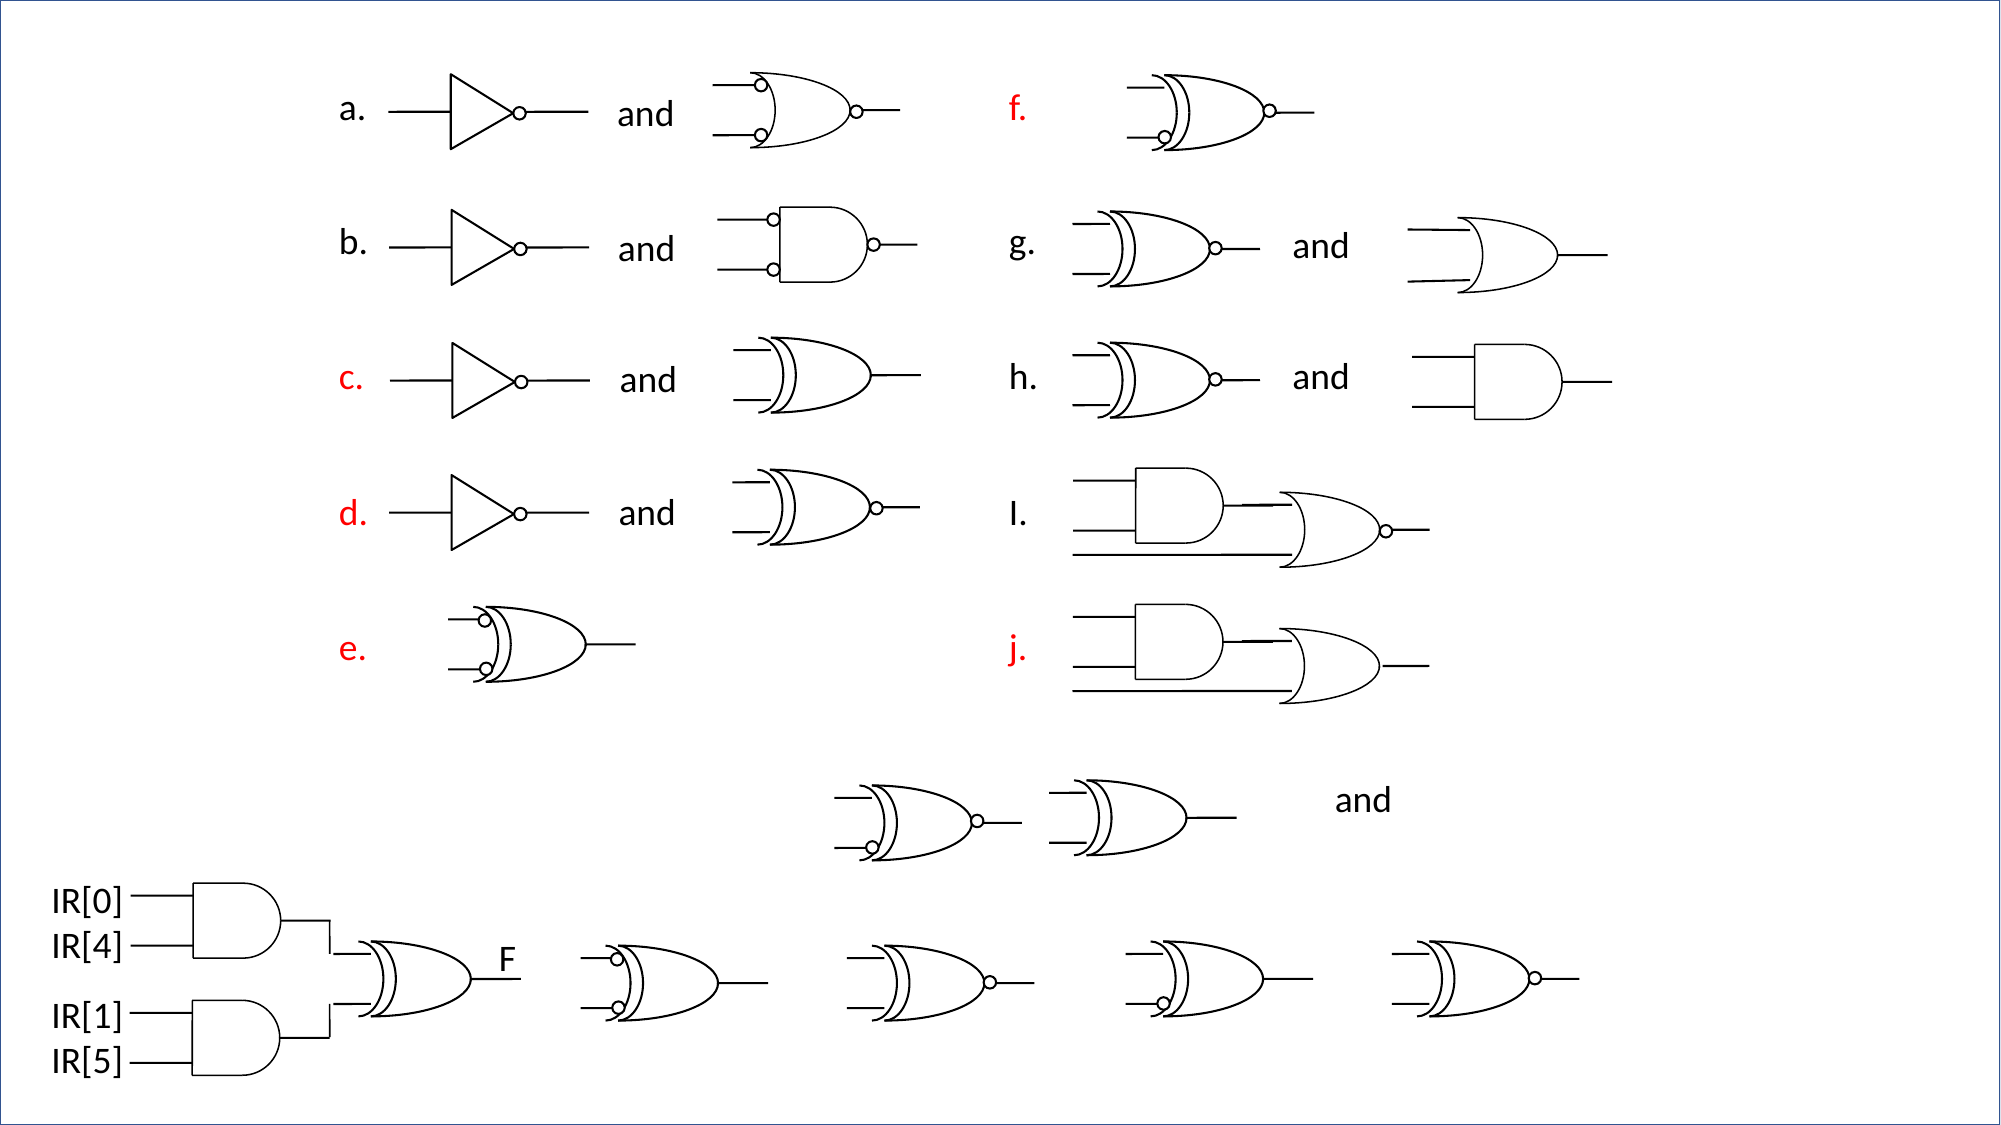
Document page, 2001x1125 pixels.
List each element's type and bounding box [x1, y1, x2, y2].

text_box [604, 348, 702, 408]
text_box [602, 81, 700, 142]
text_box [36, 868, 331, 1089]
text_box [333, 926, 521, 1017]
text_box [1391, 941, 1580, 1017]
text_box [733, 337, 921, 413]
text_box [1277, 344, 1375, 405]
text_box [1277, 213, 1375, 274]
text_box [994, 75, 1430, 704]
text_box [448, 606, 636, 682]
text_box [580, 945, 769, 1021]
text_box [1126, 75, 1315, 151]
text_box [846, 945, 1035, 1021]
text_box [1049, 780, 1237, 856]
text_box [717, 207, 918, 283]
text_box [834, 785, 1022, 861]
text_box [1407, 217, 1608, 293]
text_box [712, 72, 901, 148]
text_box [732, 469, 920, 545]
text_box [1125, 941, 1314, 1017]
text_box [1412, 344, 1613, 420]
text_box [1320, 768, 1417, 828]
text_box [603, 217, 701, 277]
text_box [324, 74, 590, 675]
text_box [603, 480, 701, 540]
